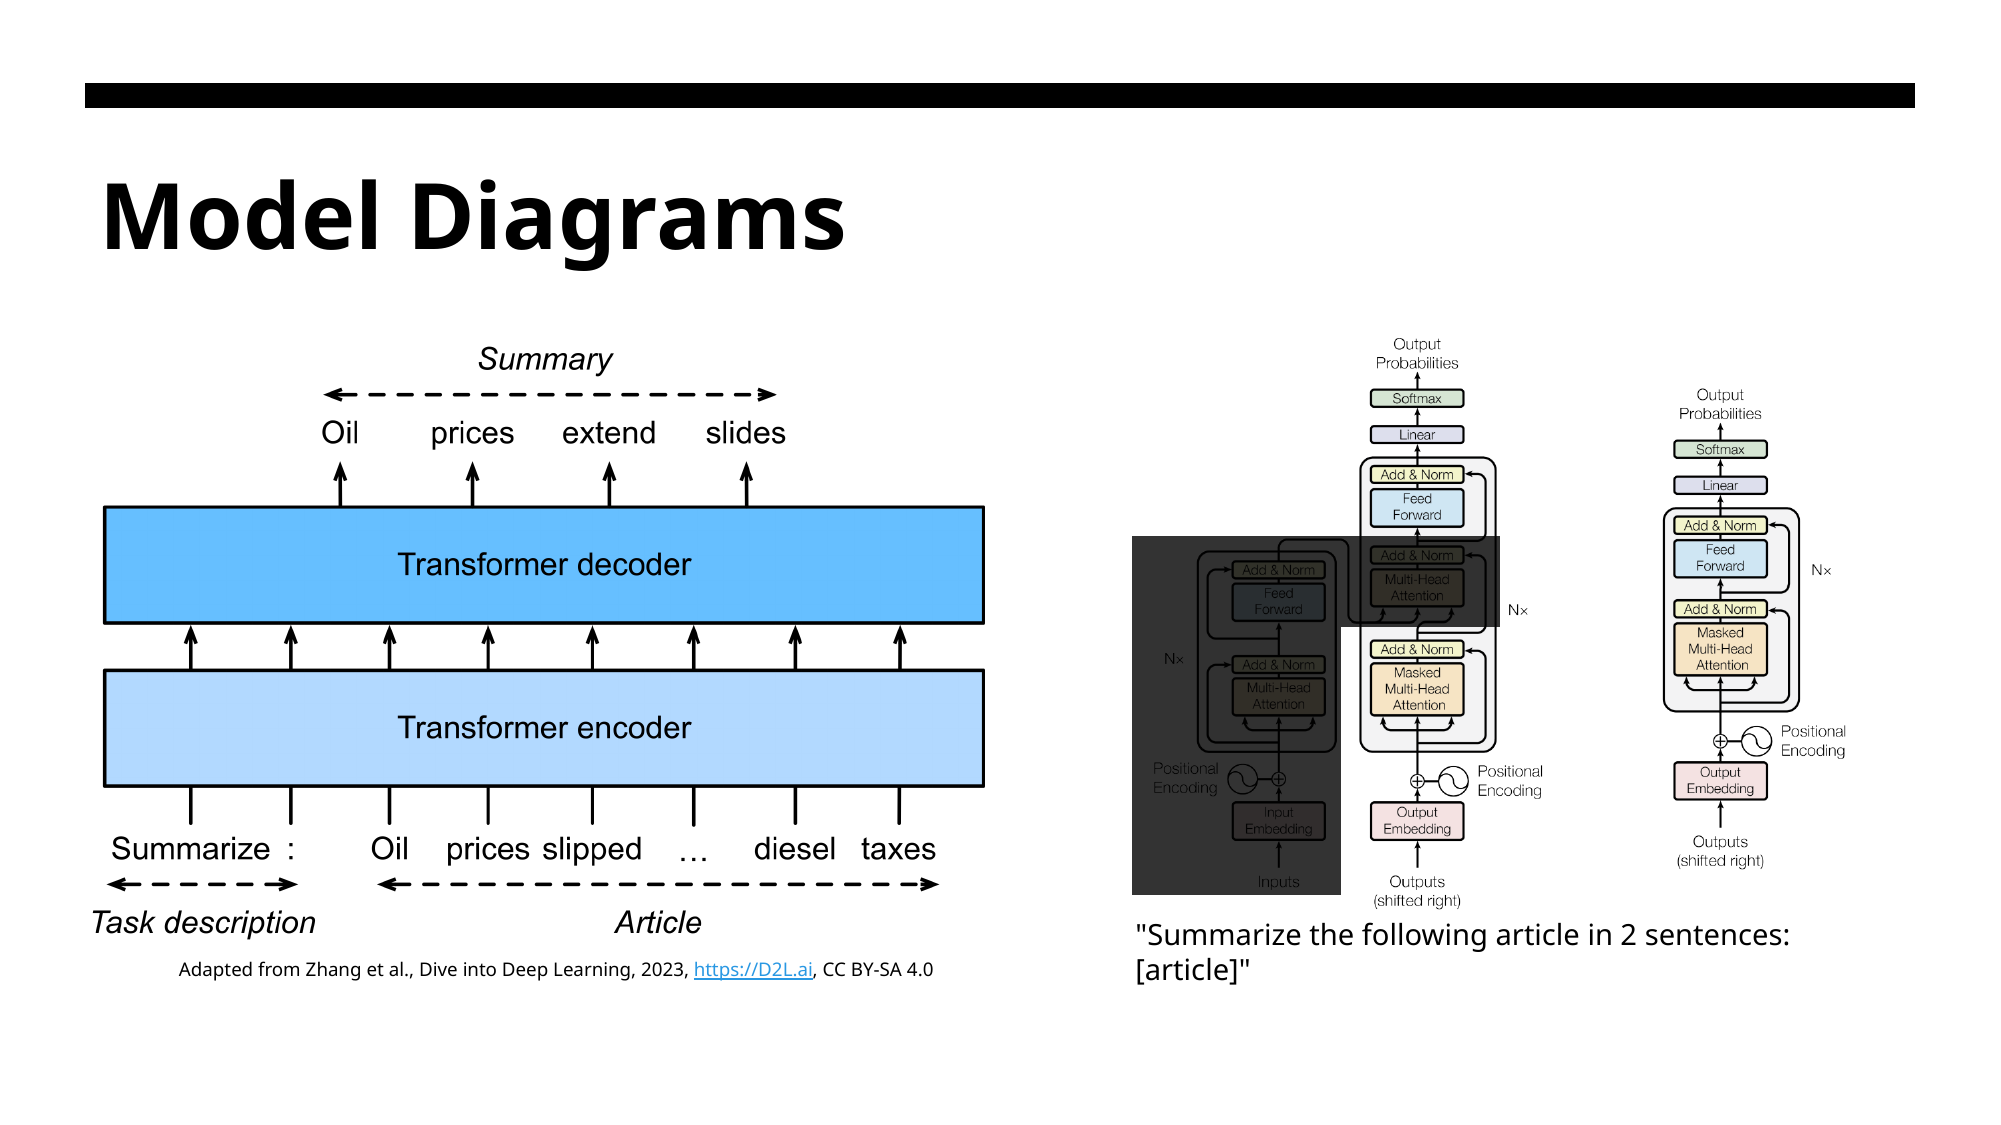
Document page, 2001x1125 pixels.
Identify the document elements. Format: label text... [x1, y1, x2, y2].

picture [1104, 332, 1879, 910]
title Model Diagrams [84, 150, 1915, 307]
text_box "Summarize the following article in 2 sentences: [article]" [1120, 908, 1894, 994]
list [43, 332, 986, 952]
text_box Adapted from Zhang et al., Dive into Deep Learning, 2023, https://D2L.ai, CC BY-SA 4.0 [163, 950, 1107, 992]
